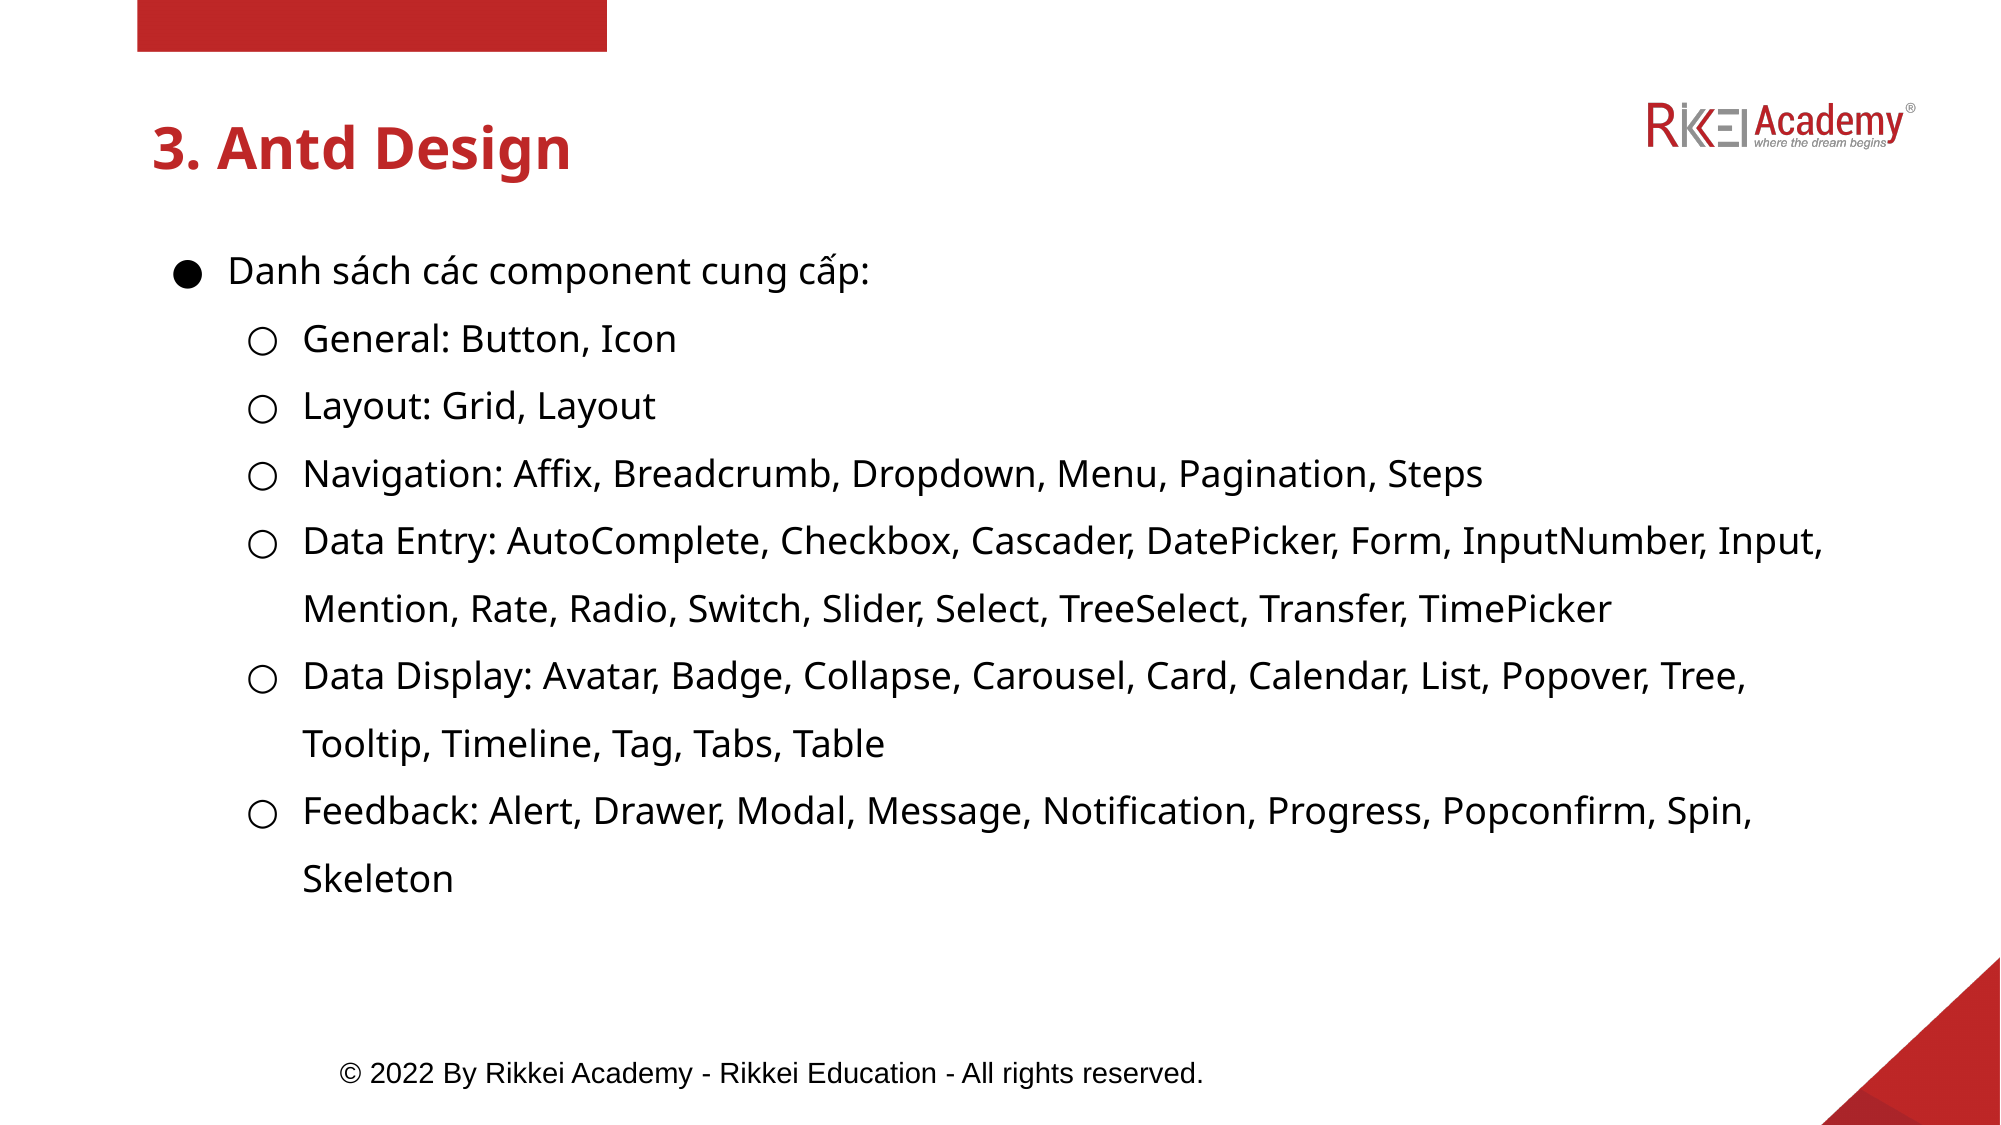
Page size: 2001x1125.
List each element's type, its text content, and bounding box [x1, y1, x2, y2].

picture [1818, 957, 2000, 1125]
title 3. Antd Design [137, 83, 1526, 217]
picture [137, 0, 607, 52]
picture [1623, 53, 1929, 203]
list Danh sách các component cung cấp: General: Button, Icon Layout: Grid, Layout Navigation: Affix, Breadcrumb, Dropdown, Menu, Pagination, Steps Data Entry: AutoComplete, Checkbox, Cascader, DatePicker, Form, InputNumber, Input, Mention, Rate, Radio, Switch, Slider, Select, TreeSelect, Transfer, TimePicker Data Display: Avatar, Badge, Collapse, Carousel, Card, Calendar, List, Popover, Tree, Tooltip, Timeline, Tag, Tabs, Table Feedback: Alert, Drawer, Modal, Message, Notification, Progress, Popconfirm, Spin, Skeleton [137, 217, 1892, 1033]
